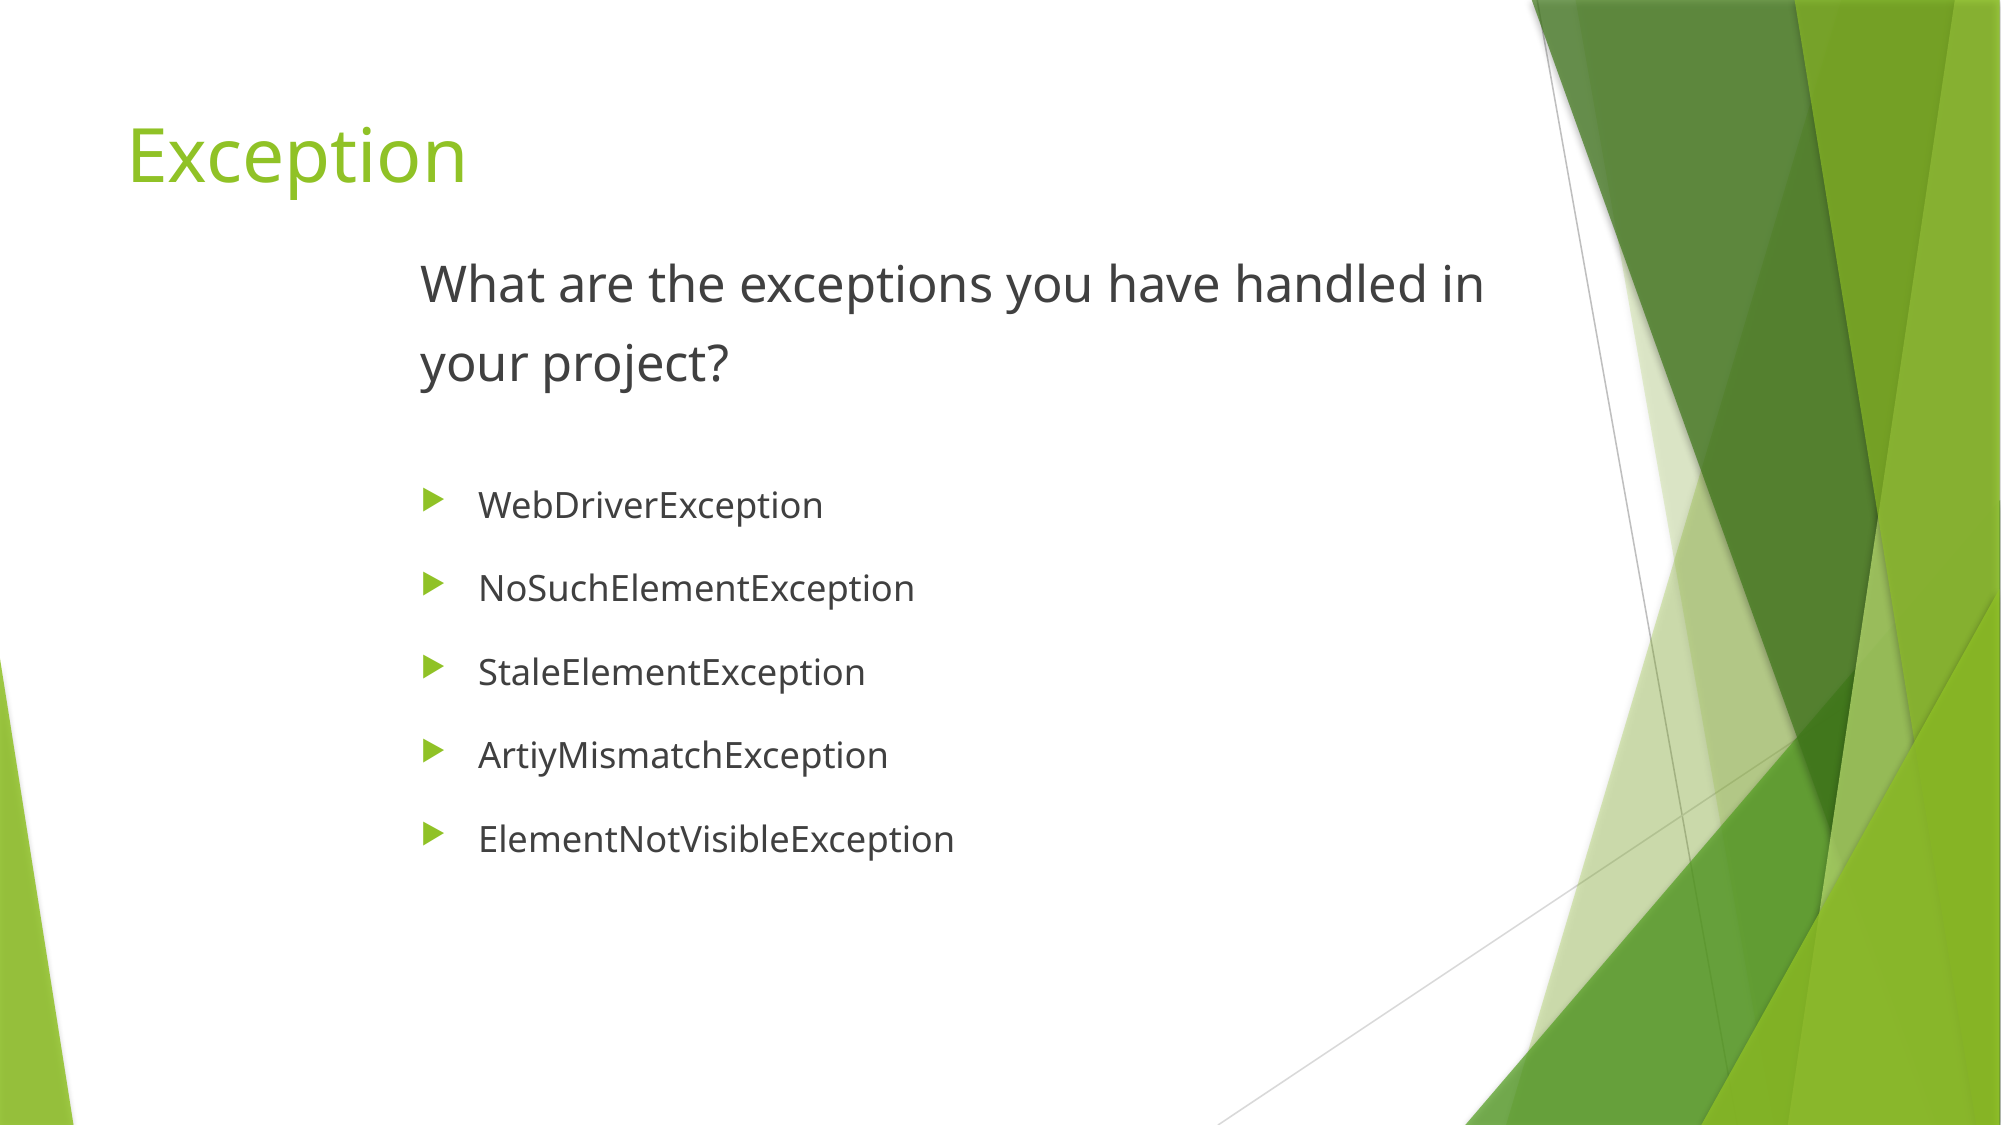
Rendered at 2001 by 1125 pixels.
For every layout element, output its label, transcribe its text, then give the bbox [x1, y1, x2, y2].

title Exception [111, 99, 1522, 234]
list What are the exceptions you have handled in your project? WebDriverException NoSuchElementException StaleElementException ArtiyMismatchException ElementNotVisibleException [405, 244, 1522, 881]
